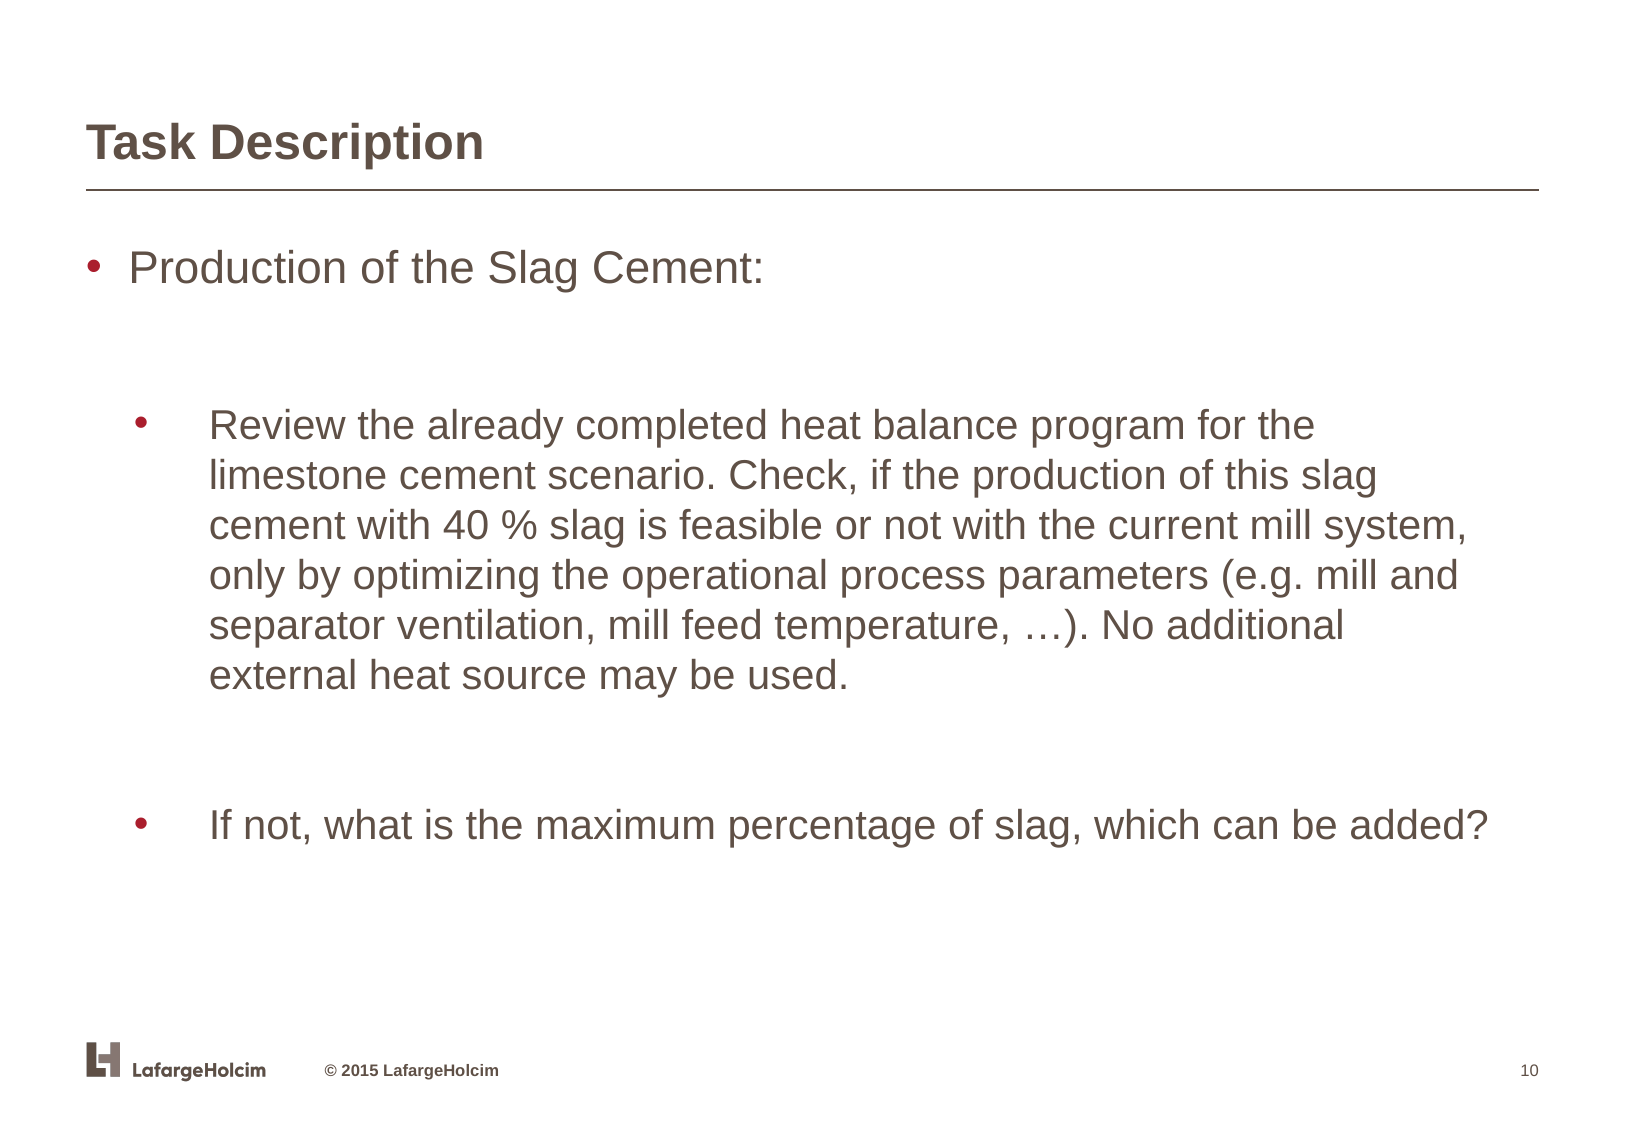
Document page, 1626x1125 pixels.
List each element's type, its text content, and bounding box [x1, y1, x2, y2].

title Task Description [85, 30, 1539, 171]
list Production of the Slag Cement: Review the already completed heat balance program for the limestone cement scenario. Check, if the production of this slag cement with 40 % slag is feasible or not with the current mill system, only by optimizing the operational process parameters (e.g. mill and separator ventilation, mill feed temperature, …). No additional external heat source may be used. If not, what is the maximum percentage of slag, which can be added? [85, 237, 1498, 1015]
slide_number ‹#› [1468, 1052, 1539, 1080]
picture [85, 1041, 267, 1083]
footer © 2015 LafargeHolcim [310, 1052, 831, 1080]
